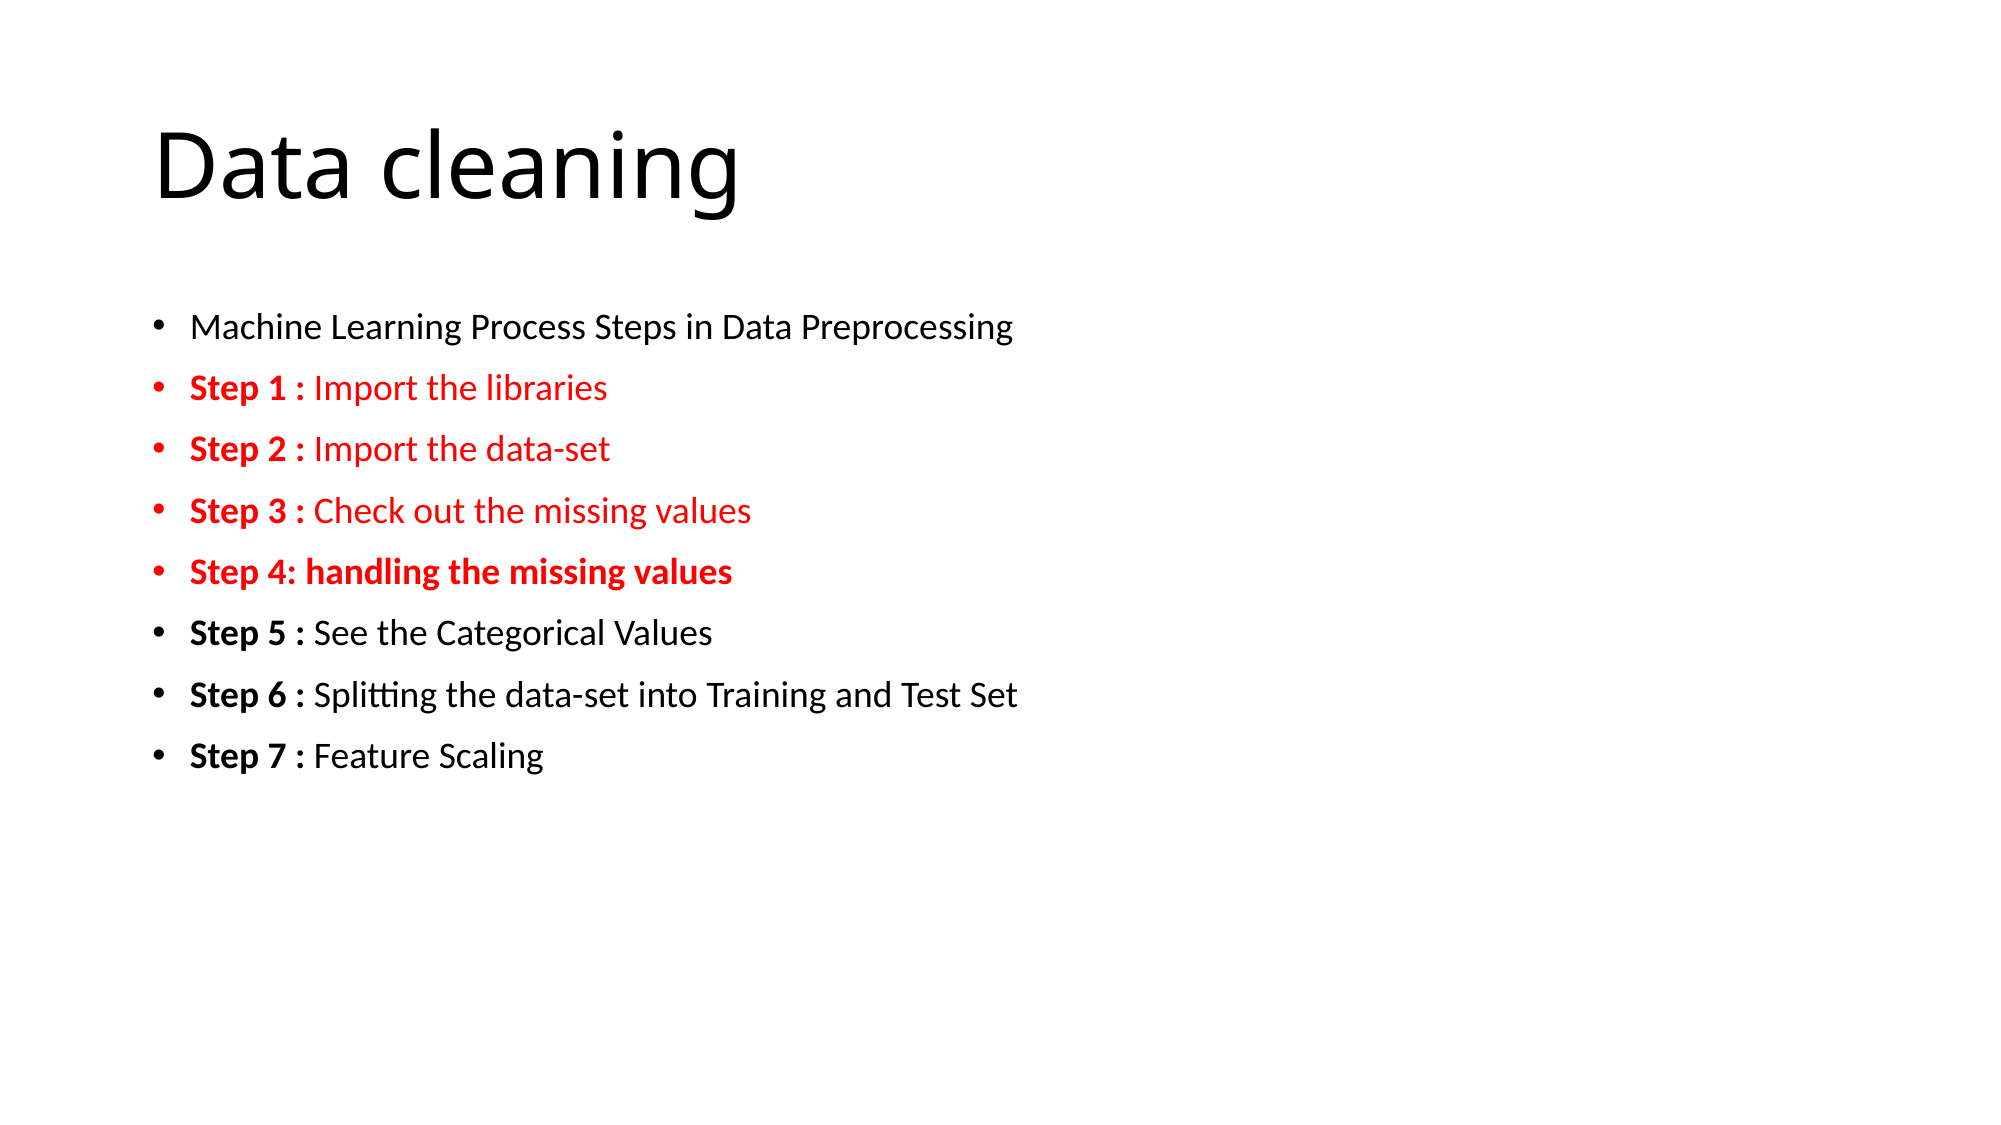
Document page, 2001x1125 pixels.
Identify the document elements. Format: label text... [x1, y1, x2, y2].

title Data cleaning [137, 59, 1863, 278]
list Machine Learning Process Steps in Data Preprocessing Step 1 : Import the libraries Step 2 : Import the data-set Step 3 : Check out the missing values Step 4: handling the missing values Step 5 : See the Categorical Values Step 6 : Splitting the data-set into Training and Test Set Step 7 : Feature Scaling [137, 299, 1863, 1014]
